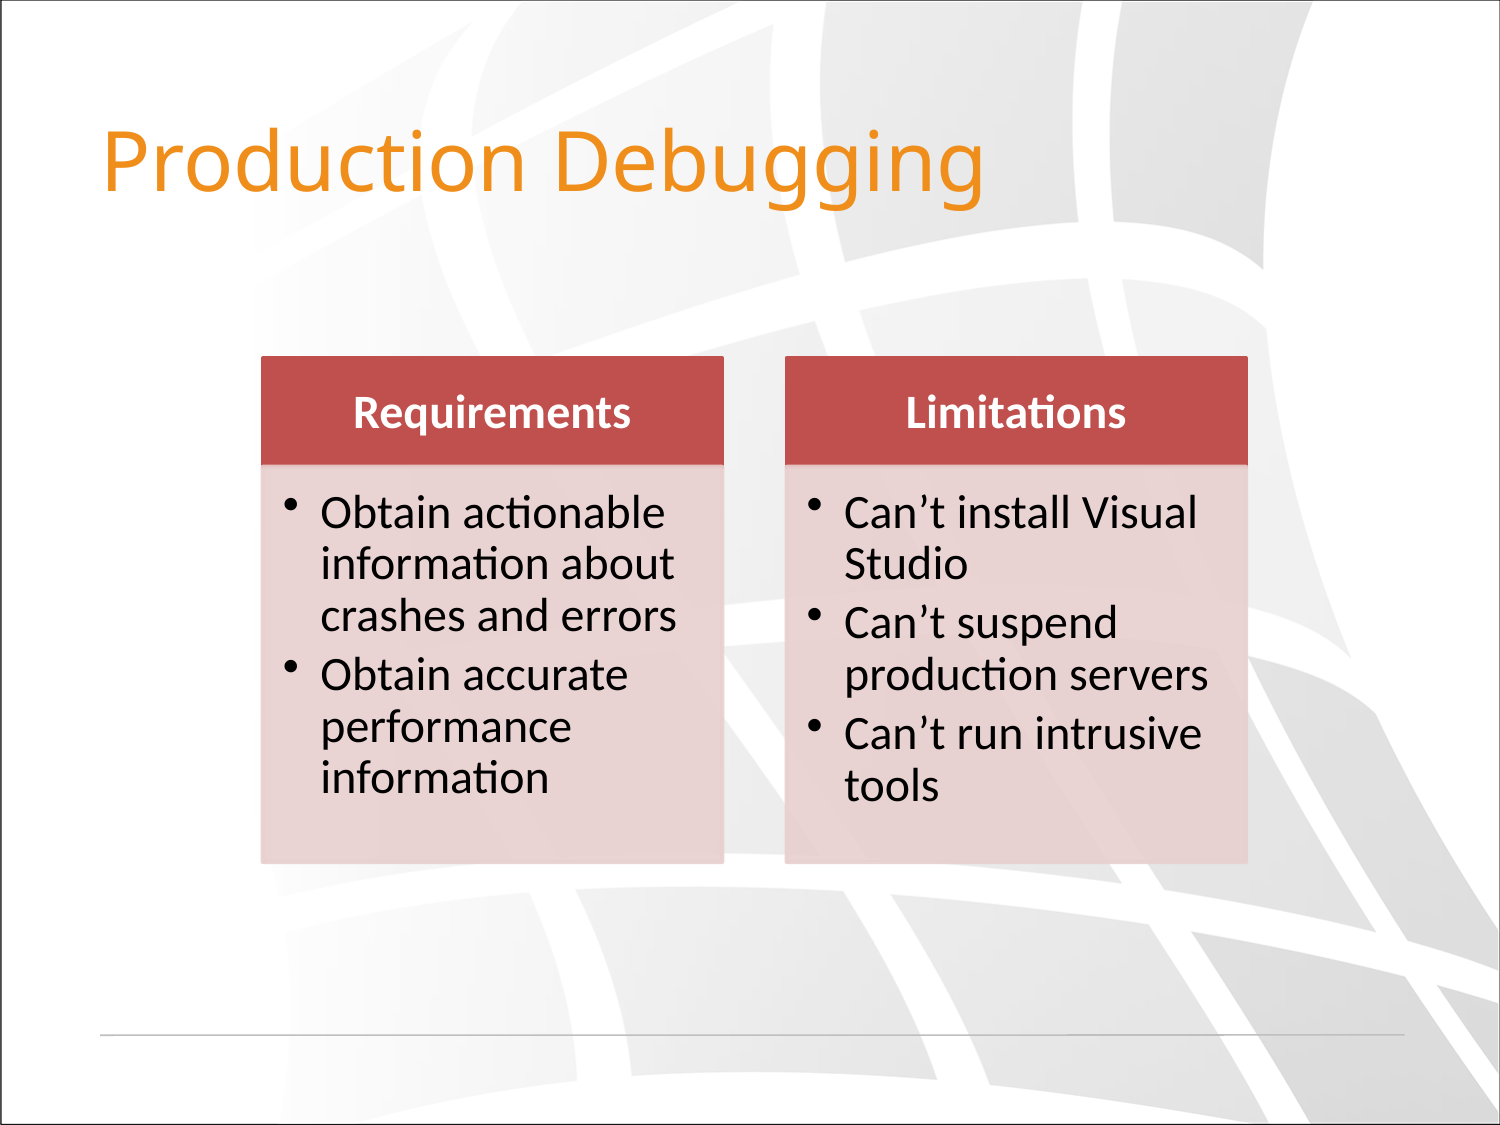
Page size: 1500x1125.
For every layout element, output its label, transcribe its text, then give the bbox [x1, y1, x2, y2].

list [262, 323, 1247, 897]
title Production Debugging [100, 78, 1412, 245]
picture [0, 0, 1500, 1125]
